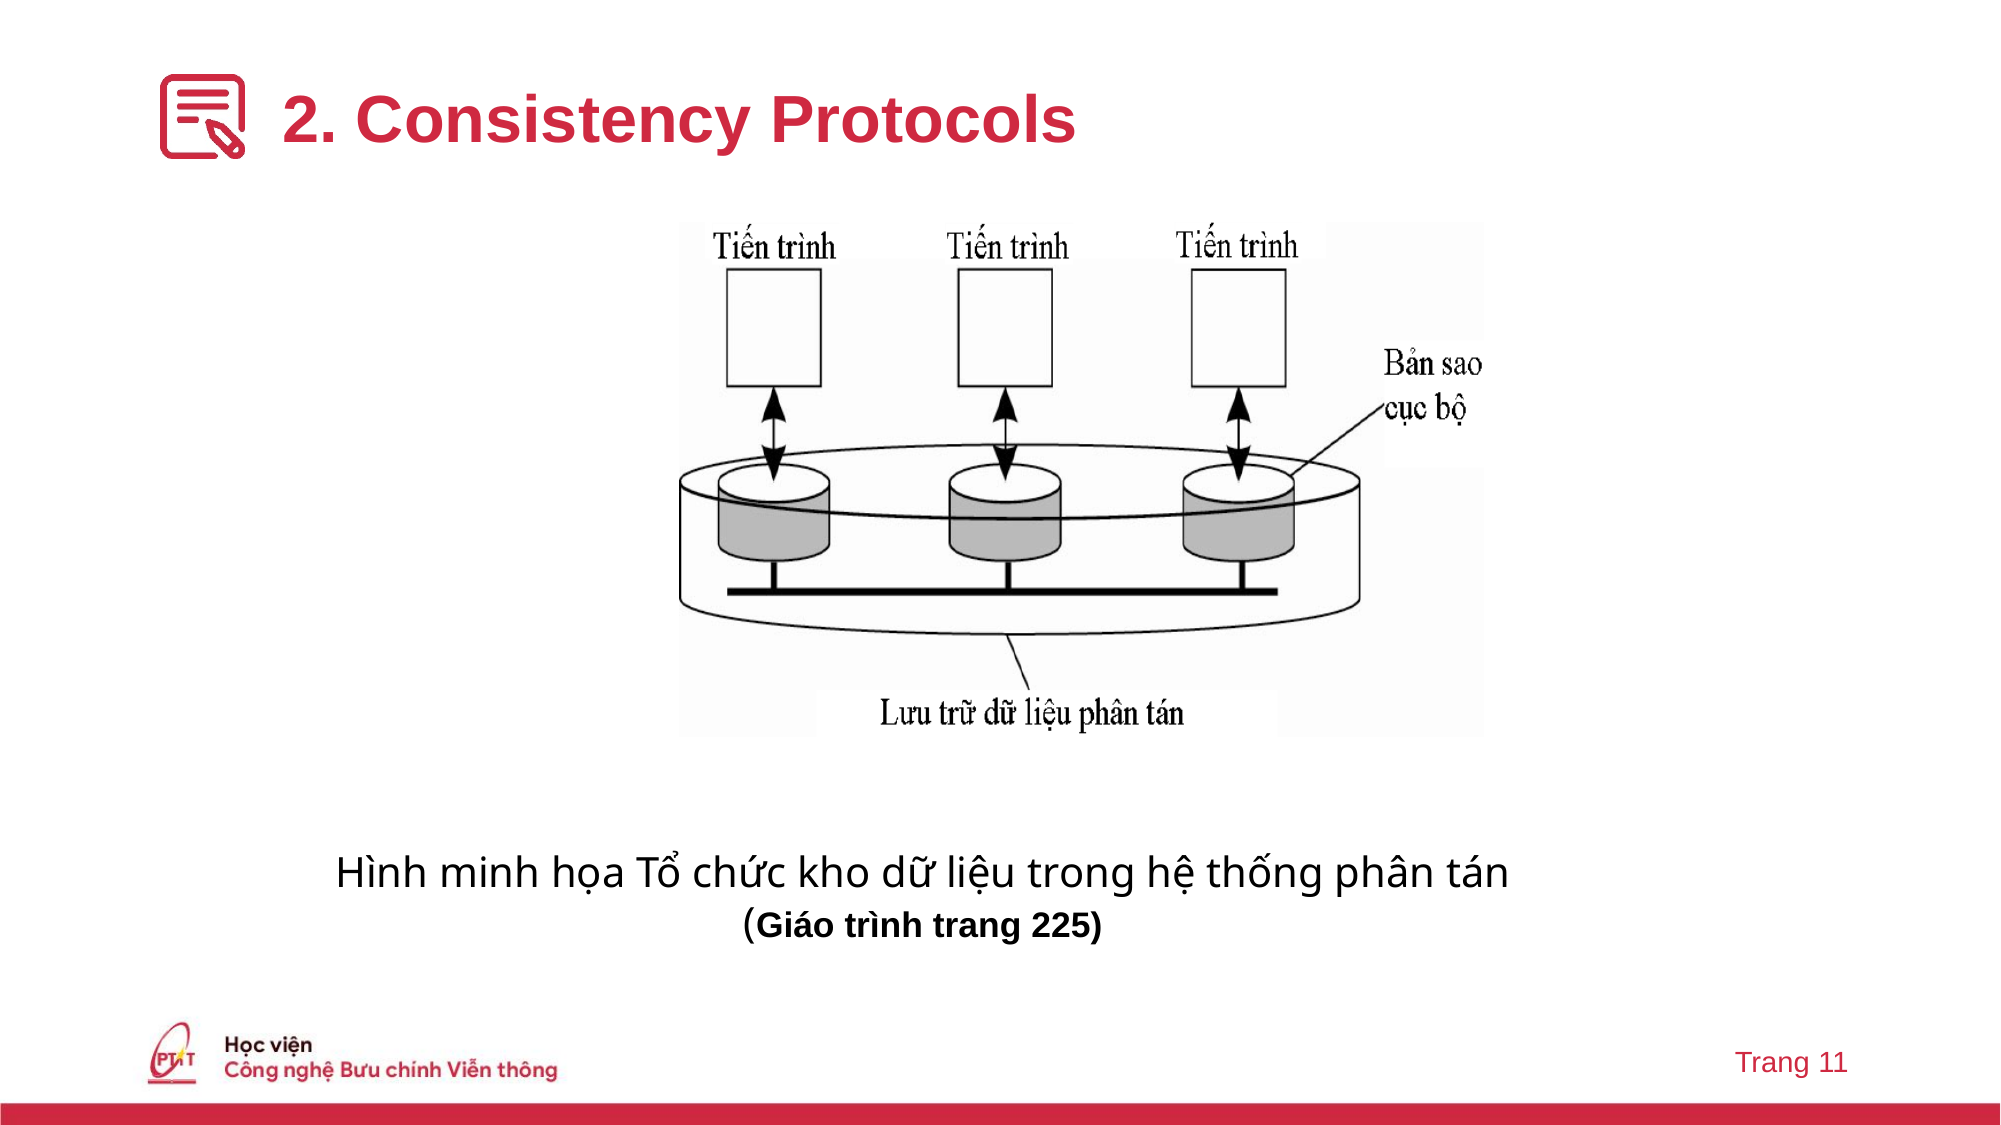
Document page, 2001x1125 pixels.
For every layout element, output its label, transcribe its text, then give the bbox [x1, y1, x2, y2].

title 2. Consistency Protocols [266, 59, 1863, 183]
picture [0, 0, 2001, 1125]
text_box Hình minh họa Tổ chức kho dữ liệu trong hệ thống phân tán (Giáo trình trang 225) [0, 831, 1846, 962]
